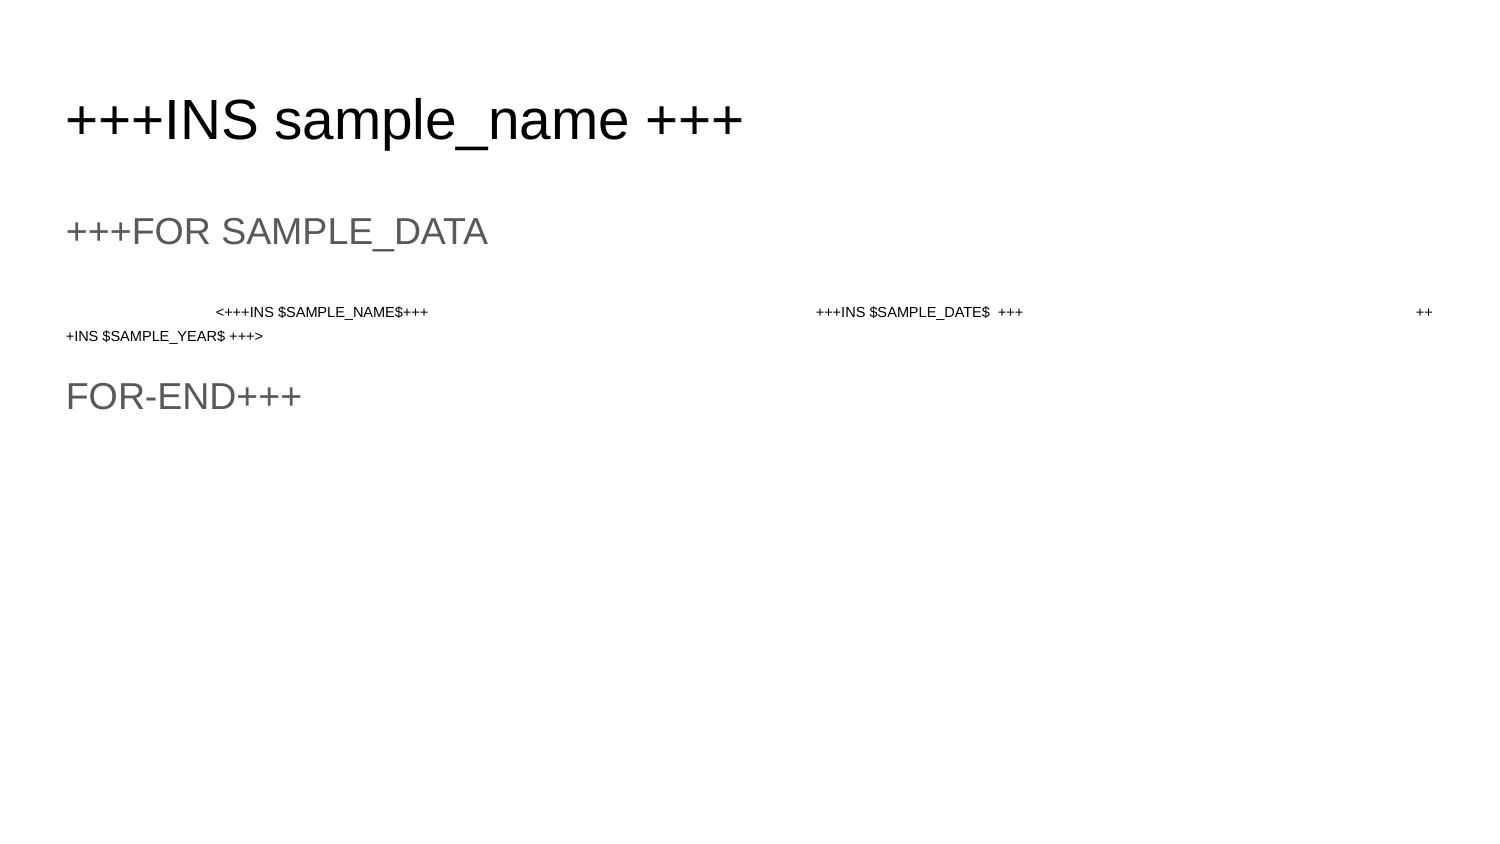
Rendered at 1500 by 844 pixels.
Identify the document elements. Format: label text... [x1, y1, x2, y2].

text_box +++FOR SAMPLE_DATA <+++INS $SAMPLE_NAME$+++ +++INS $SAMPLE_DATE$ +++ +++INS $SAMPLE_YEAR$ +++> FOR-END+++ [51, 188, 1449, 749]
text_box +++INS sample_name +++ [51, 72, 1449, 167]
